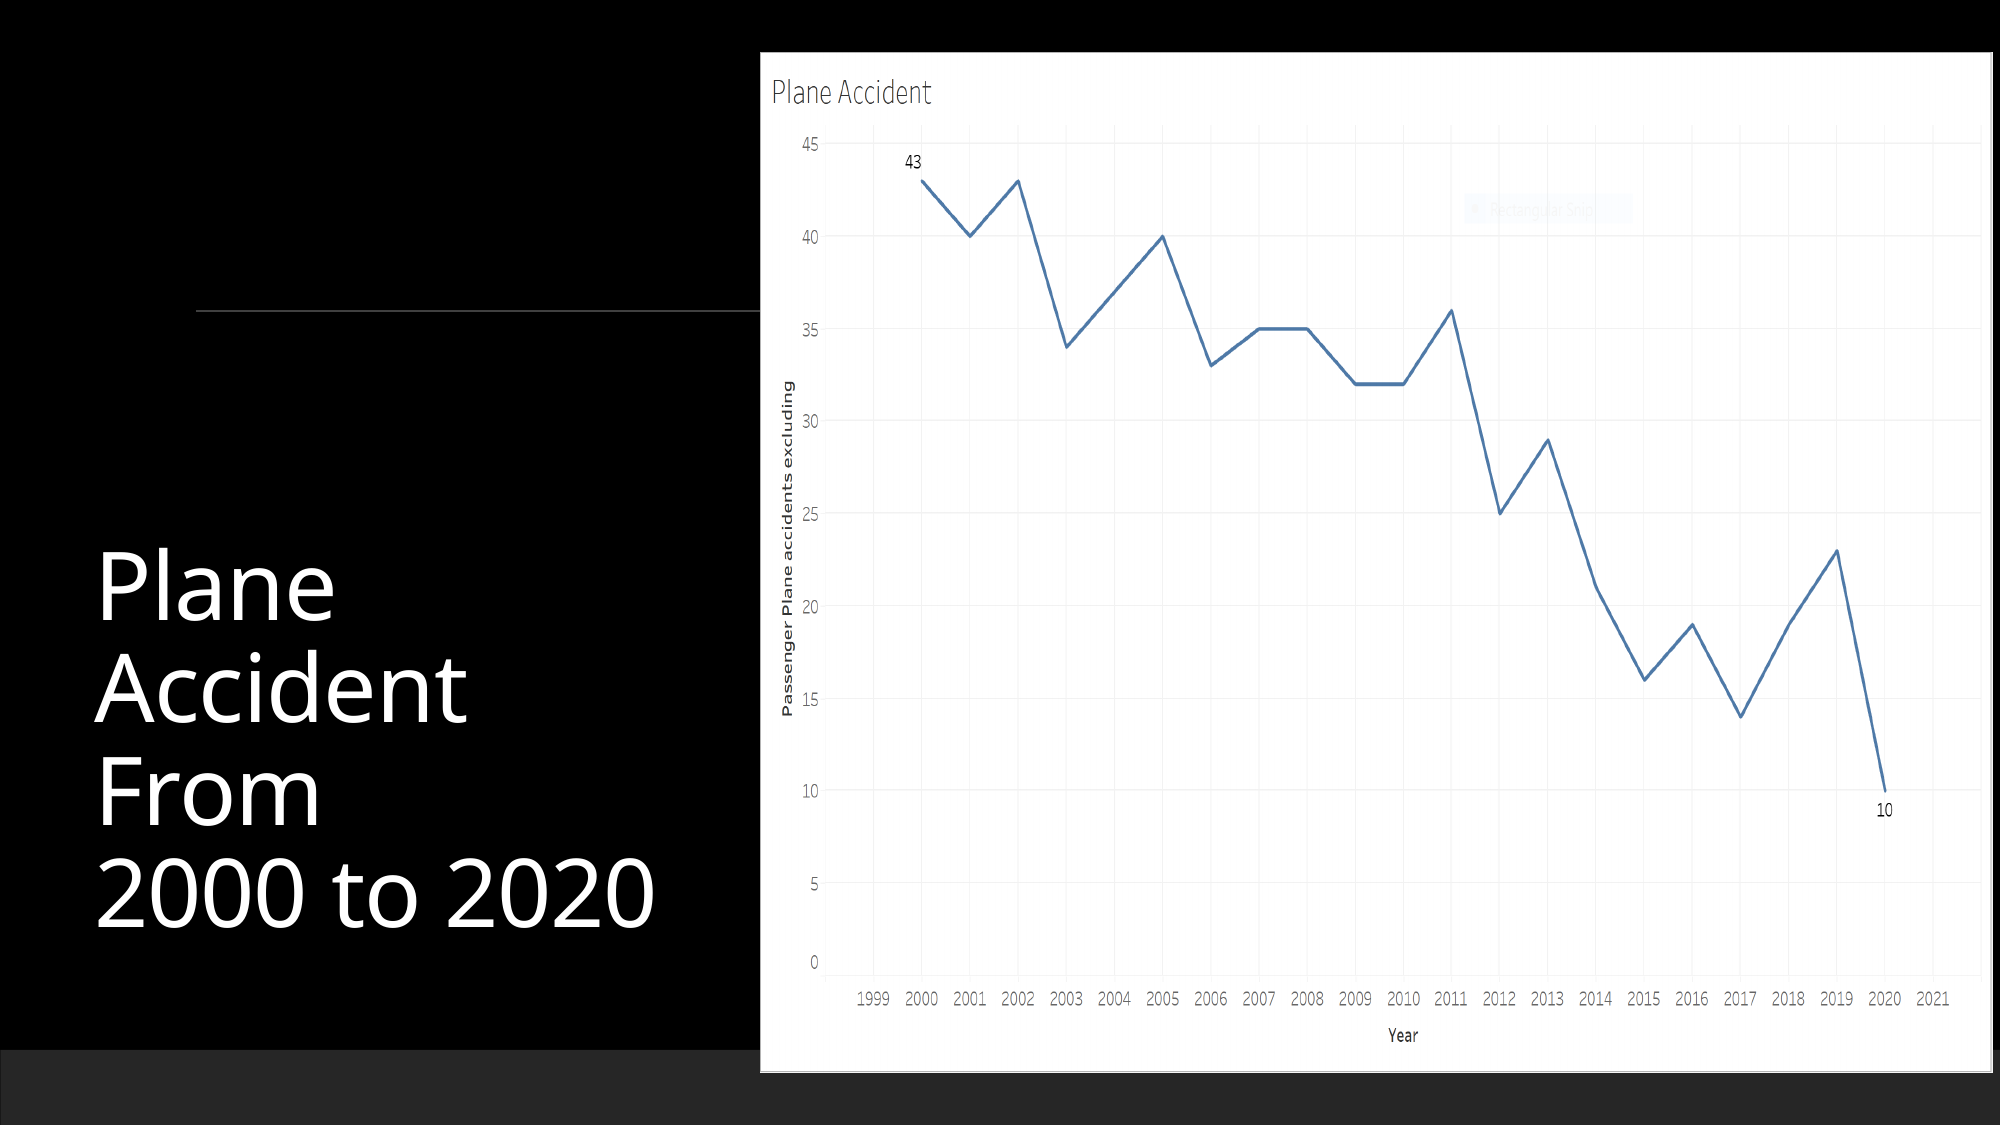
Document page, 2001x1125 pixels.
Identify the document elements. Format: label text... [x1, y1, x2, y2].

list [759, 52, 1993, 1073]
title Plane Accident From 2000 to 2020 [79, 423, 680, 956]
